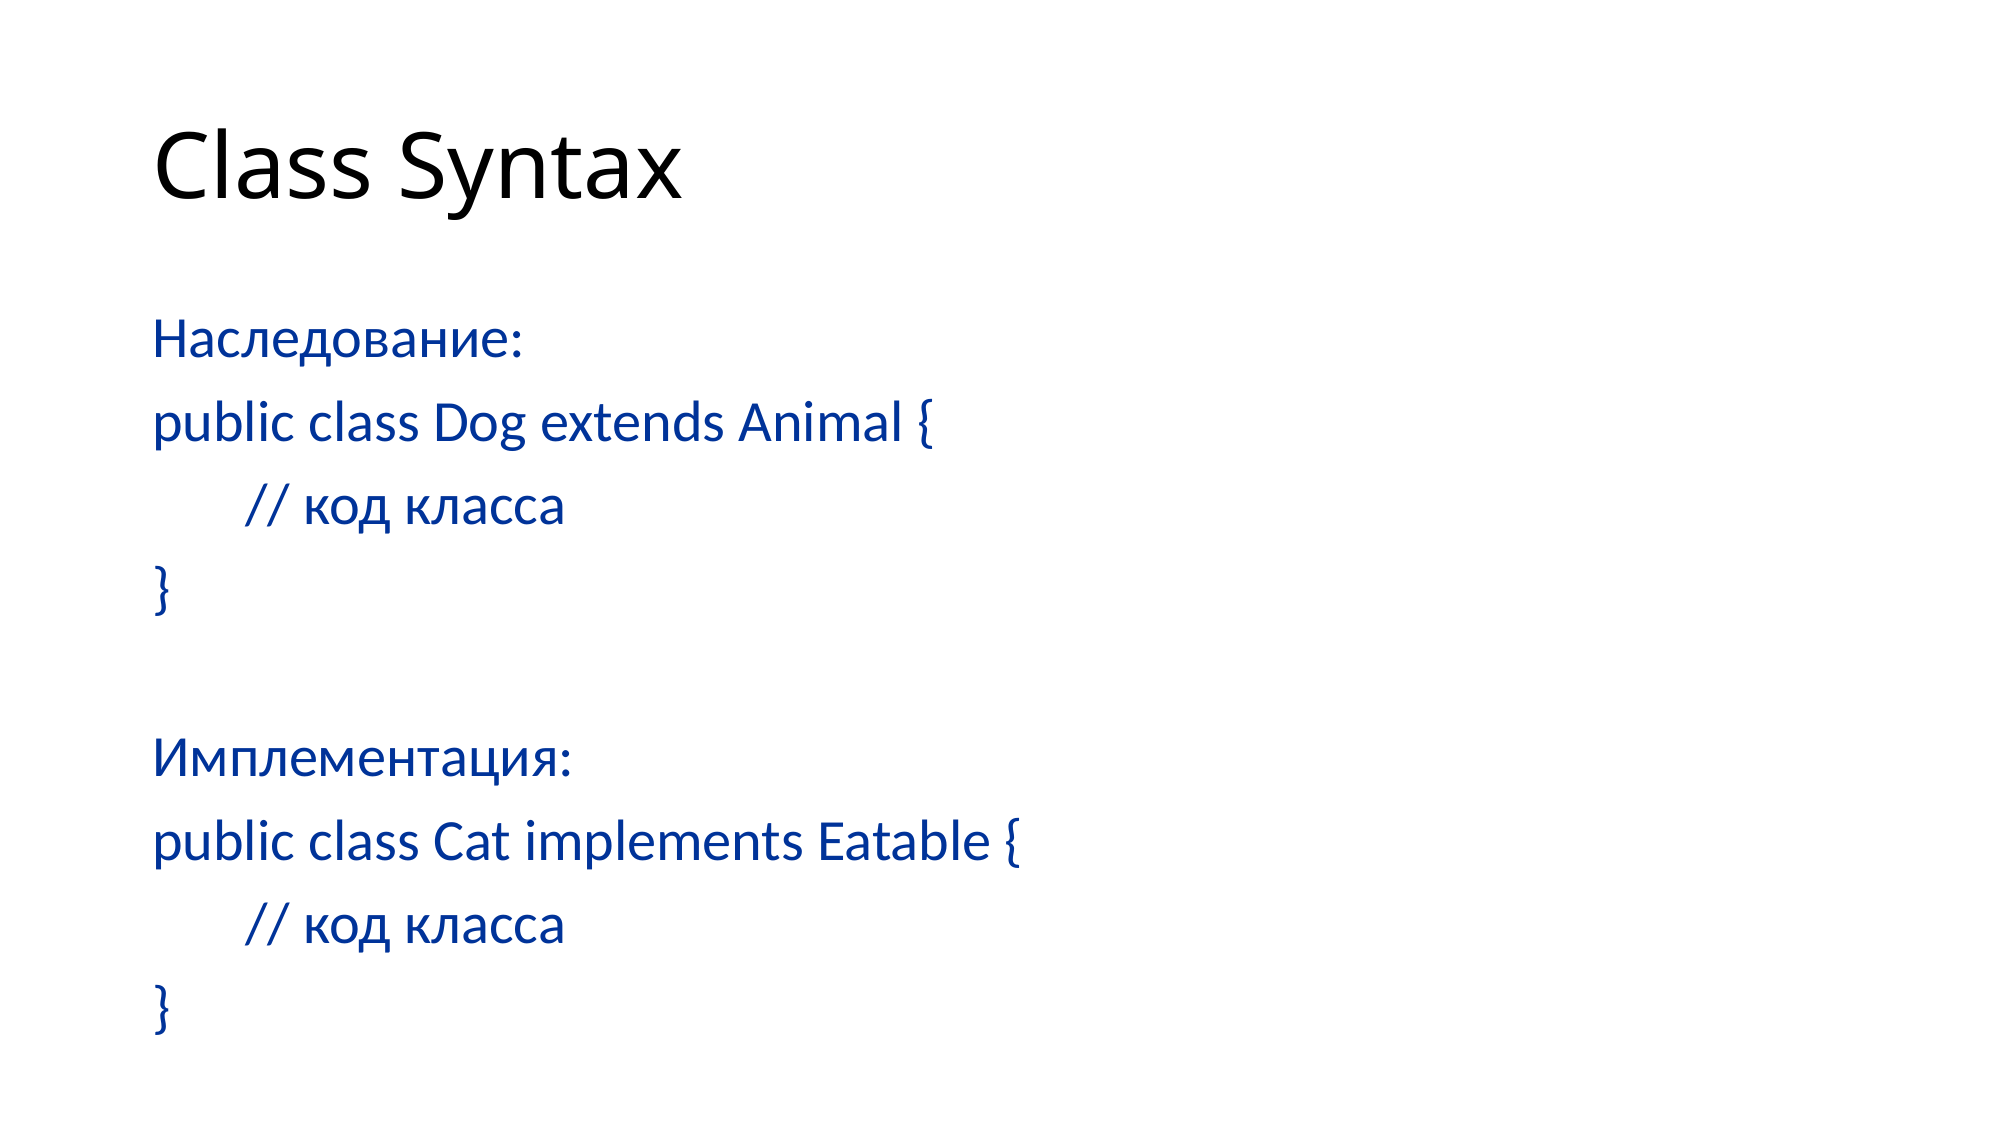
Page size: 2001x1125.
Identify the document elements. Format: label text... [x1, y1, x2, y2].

title Class Syntax [137, 59, 1863, 278]
list Наследование: public class Dog extends Animal { // код класса } Имплементация: public class Cat implements Eatable { // код класса } [137, 299, 1863, 1048]
